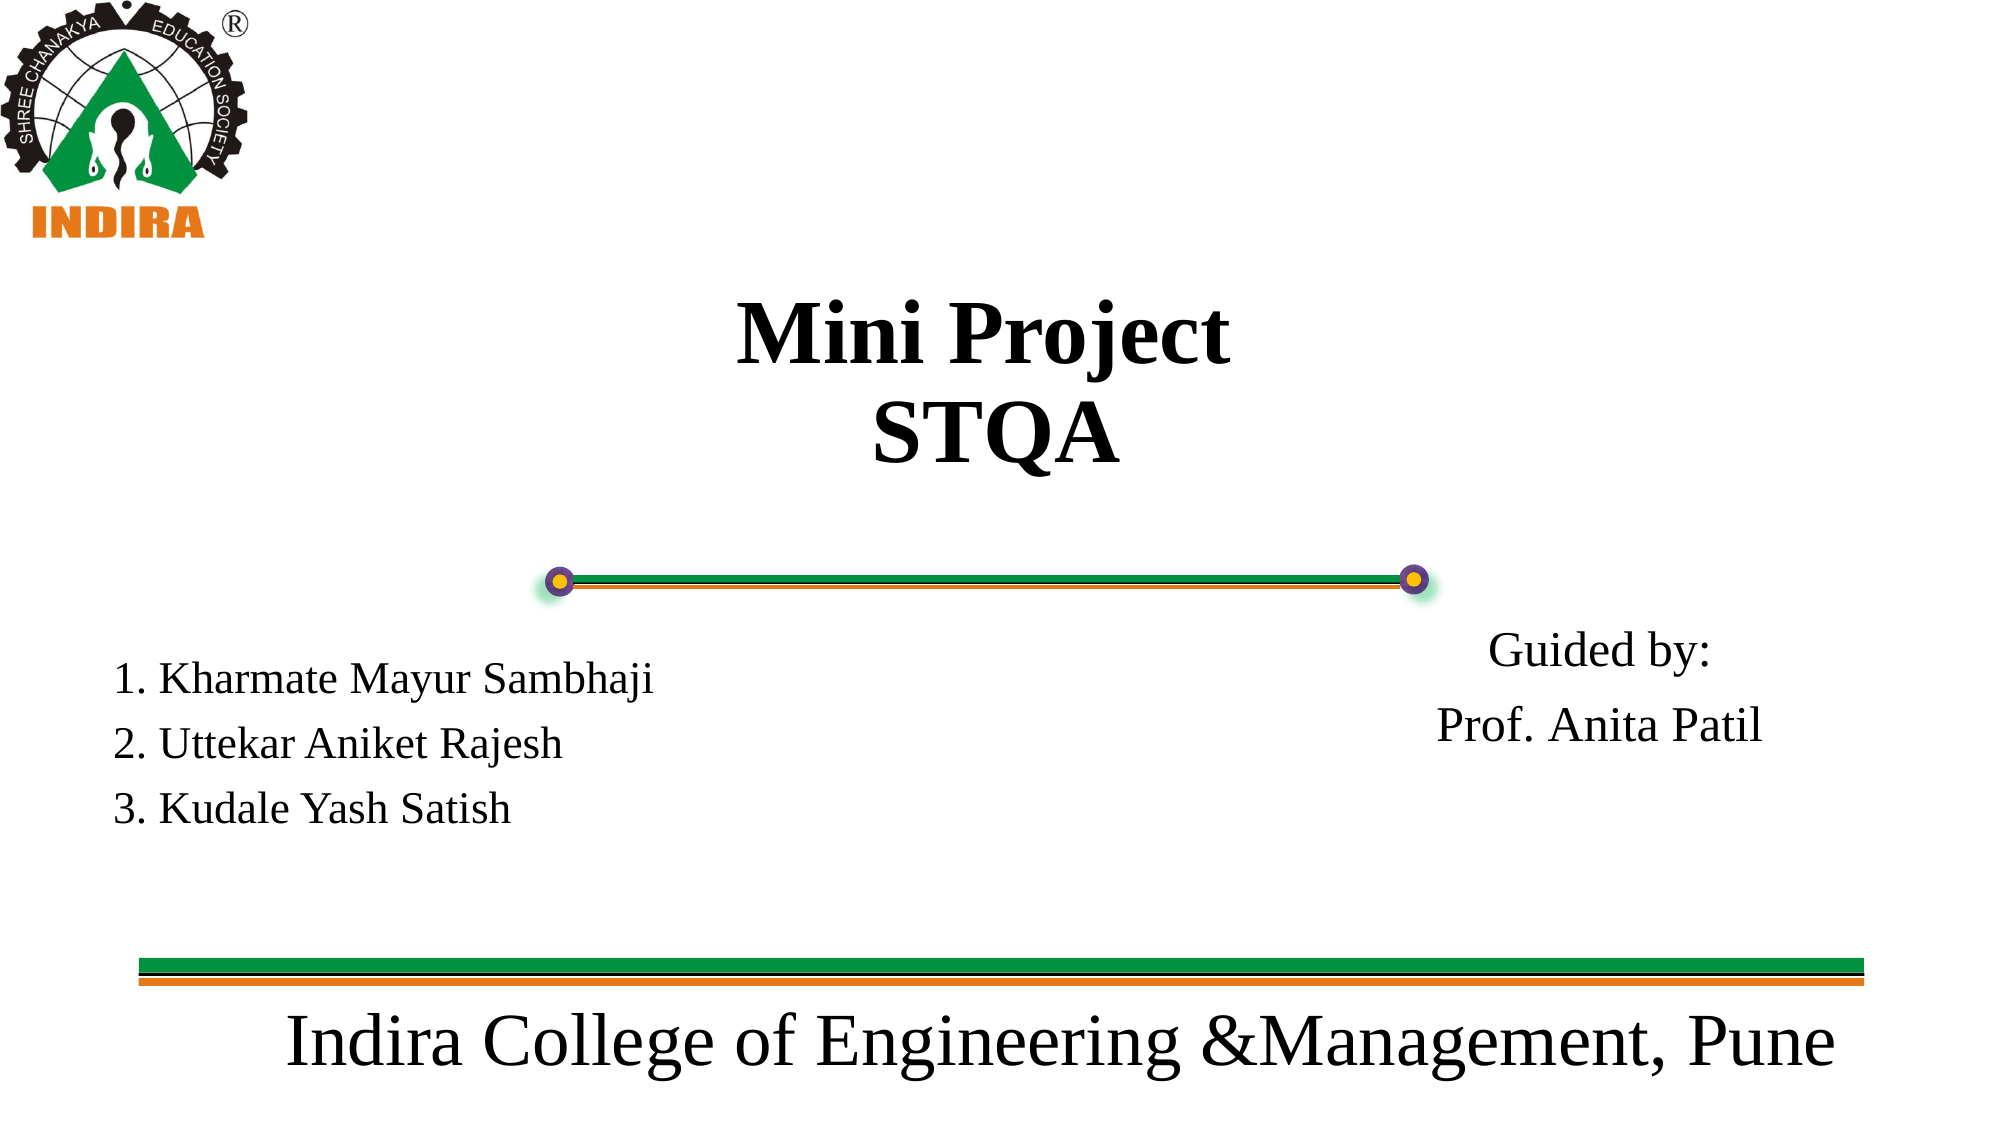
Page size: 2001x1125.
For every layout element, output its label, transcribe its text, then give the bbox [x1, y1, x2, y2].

table_cell Yes [1399, 564, 1427, 593]
picture [573, 575, 1400, 589]
picture [0, 0, 250, 238]
text_box Guided by: Prof. Anita Patil [1323, 615, 1877, 888]
title Mini Project STQA [246, 257, 1746, 510]
table_cell Yes [547, 566, 574, 590]
subtitle 1. Kharmate Mayur Sambhaji 2. Uttekar Aniket Rajesh 3. Kudale Yash Satish [113, 590, 666, 863]
